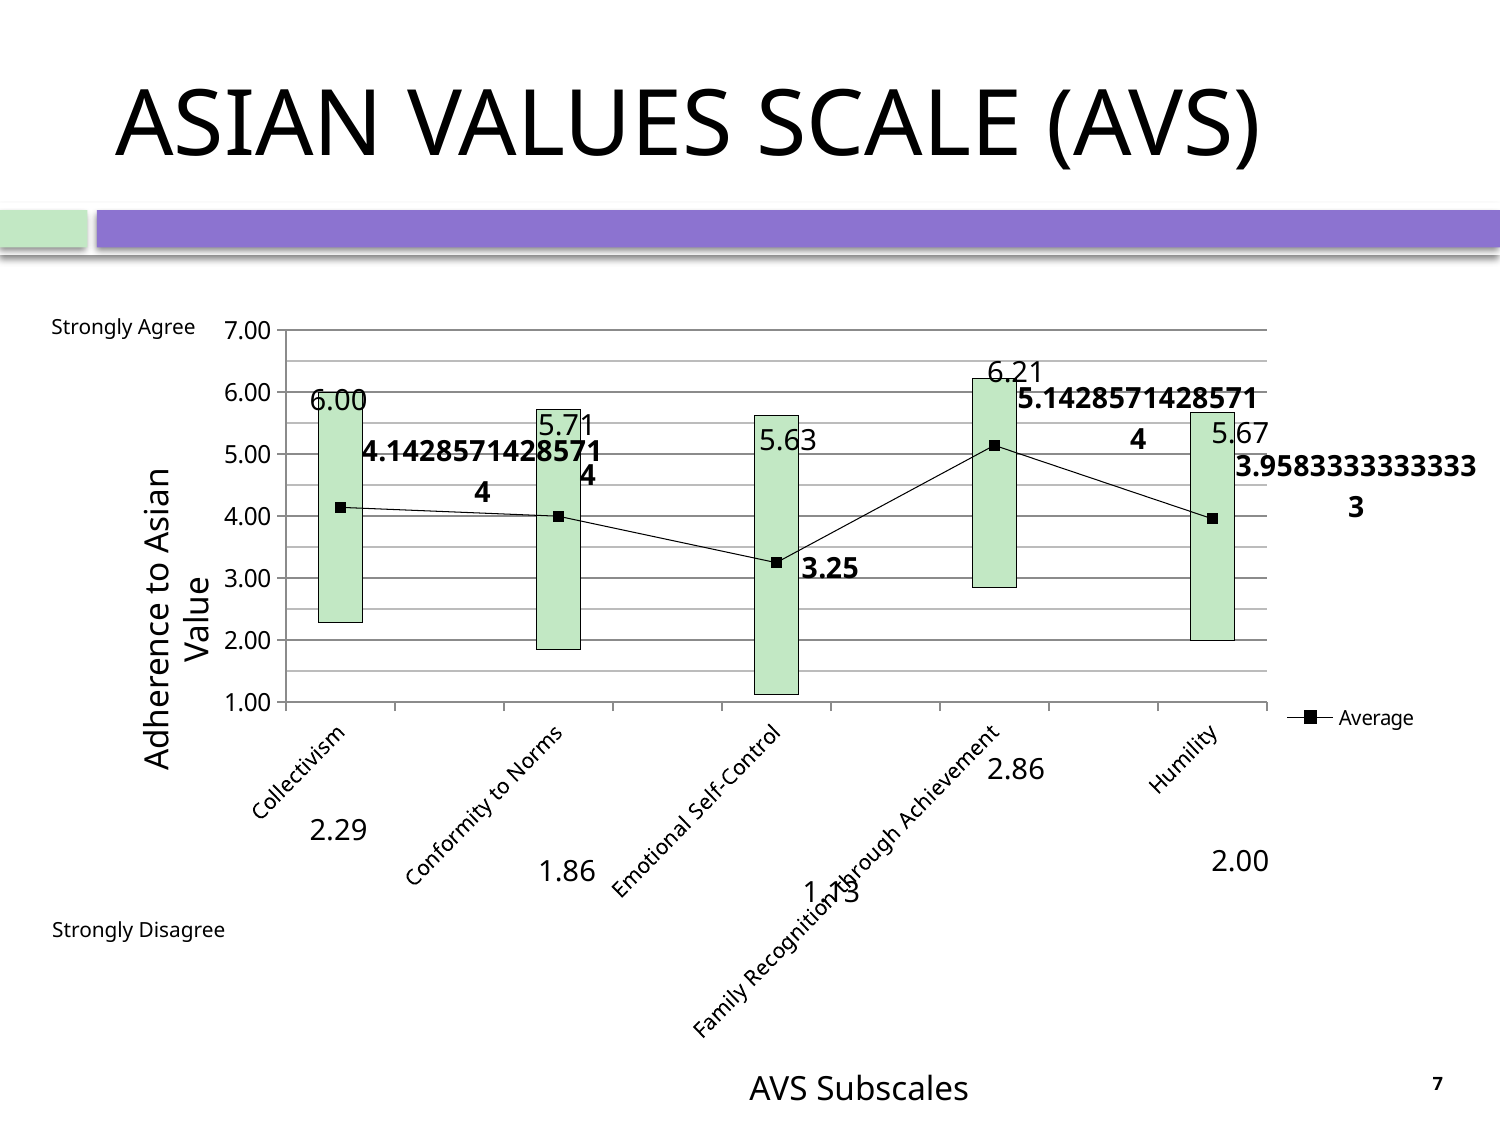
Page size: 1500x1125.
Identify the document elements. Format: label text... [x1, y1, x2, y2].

text_box Strongly Agree [36, 306, 193, 346]
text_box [198, 297, 1478, 1060]
text_box 7 [1394, 1064, 1482, 1105]
title ASIAN VALUES SCALE (AVS) [100, 37, 1438, 200]
text_box Strongly Disagree [37, 909, 193, 949]
text_box Adherence to Asian Value [127, 425, 193, 814]
text_box AVS Subscales [703, 1069, 1016, 1114]
